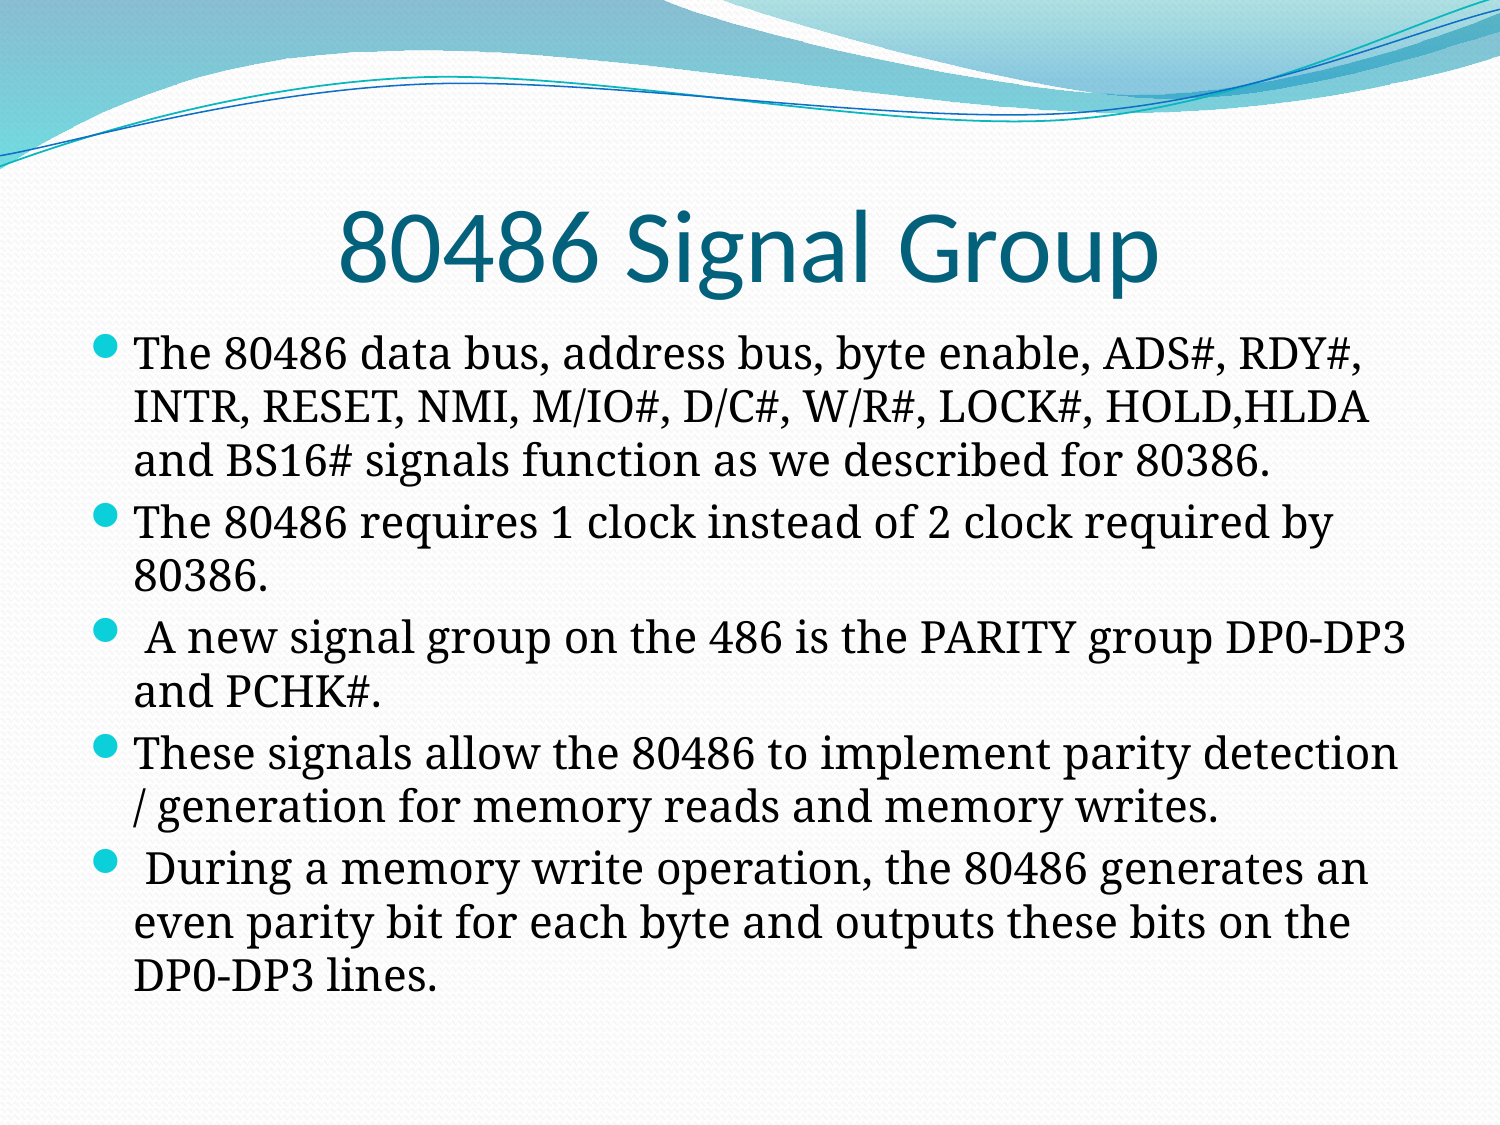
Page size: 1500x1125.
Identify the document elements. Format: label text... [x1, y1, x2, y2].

title 80486 Signal Group [75, 115, 1425, 303]
list The 80486 data bus, address bus, byte enable, ADS#, RDY#, INTR, RESET, NMI, M/IO#, D/C#, W/R#, LOCK#, HOLD,HLDA and BS16# signals function as we described for 80386. The 80486 requires 1 clock instead of 2 clock required by 80386. A new signal group on the 486 is the PARITY group DP0-DP3 and PCHK#. These signals allow the 80486 to implement parity detection / generation for memory reads and memory writes. During a memory write operation, the 80486 generates an even parity bit for each byte and outputs these bits on the DP0-DP3 lines. [75, 317, 1425, 1038]
